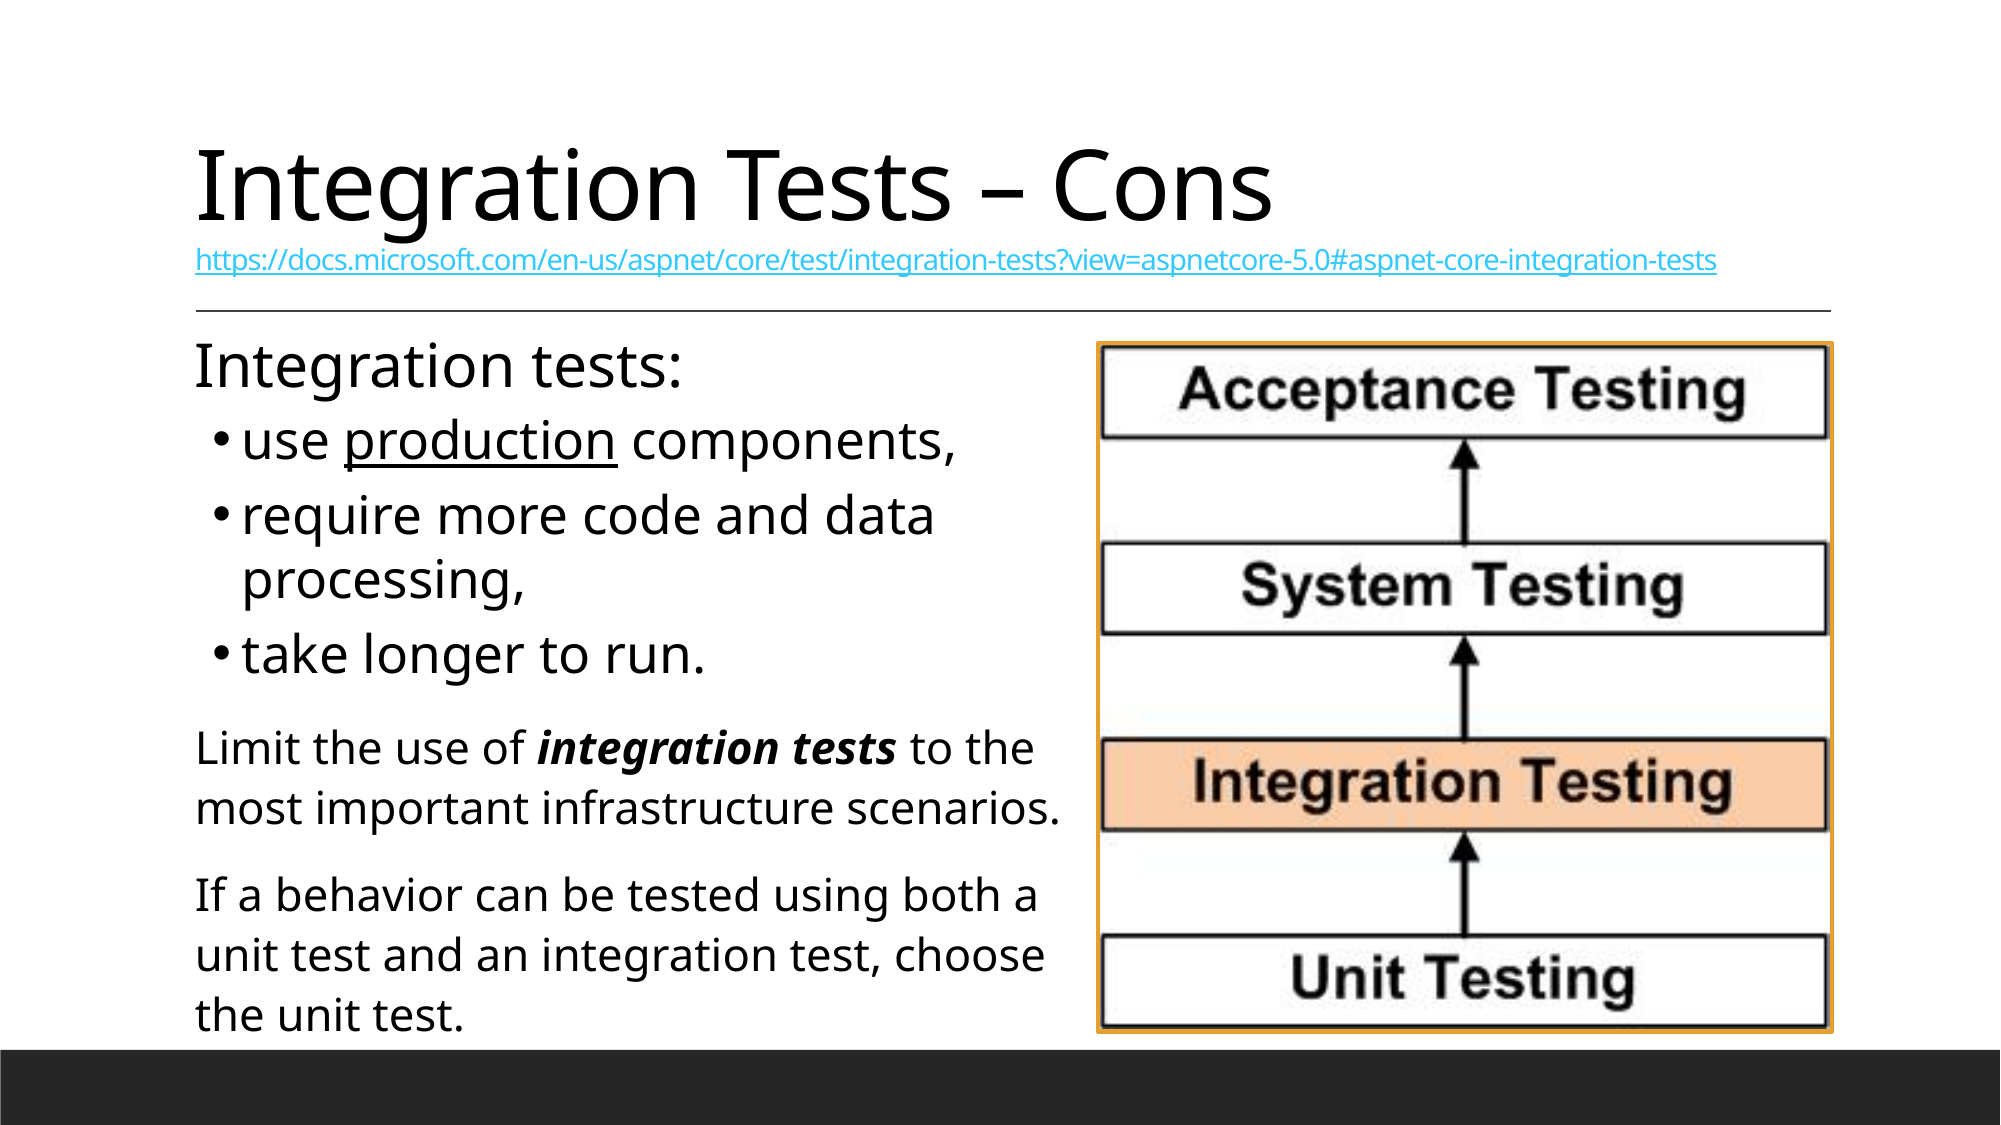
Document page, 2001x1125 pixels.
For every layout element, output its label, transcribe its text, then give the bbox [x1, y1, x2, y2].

picture [1099, 344, 1831, 1030]
title Integration Tests – Cons https://docs.microsoft.com/en-us/aspnet/core/test/integration-tests?view=aspnetcore-5.0#aspnet-core-integration-tests [180, 47, 1843, 285]
list Integration tests: use production components, require more code and data processing, take longer to run. Limit the use of integration tests to the most important infrastructure scenarios. If a behavior can be tested using both a unit test and an integration test, choose the unit test. [180, 310, 1074, 1050]
